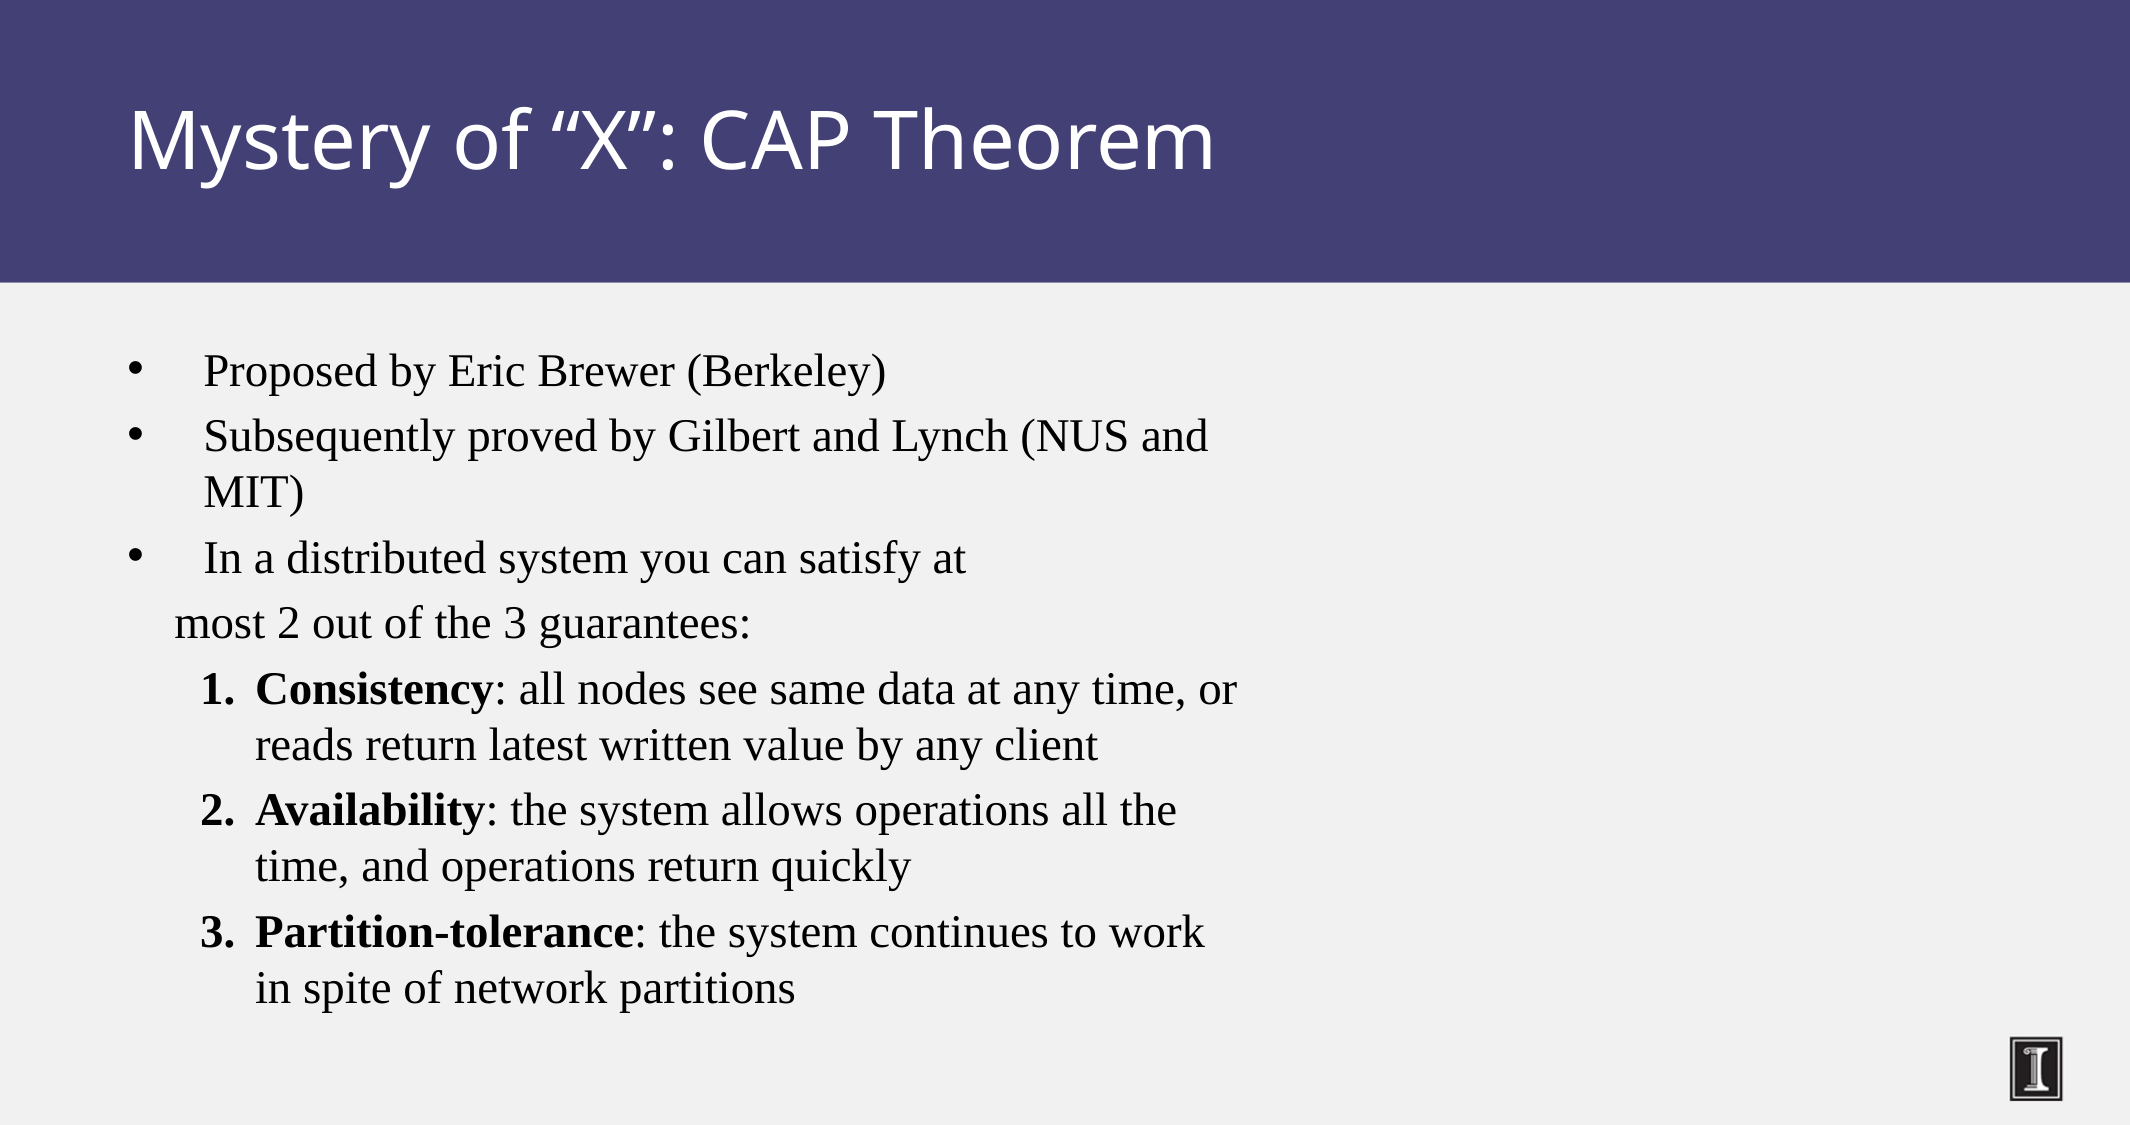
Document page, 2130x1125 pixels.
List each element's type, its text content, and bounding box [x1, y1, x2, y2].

picture [0, 0, 2130, 1125]
list Proposed by Eric Brewer (Berkeley) Subsequently proved by Gilbert and Lynch (NUS and MIT) In a distributed system you can satisfy at most 2 out of the 3 guarantees: Consistency: all nodes see same data at any time, or reads return latest written value by any client Availability: the system allows operations all the time, and operations return quickly Partition-tolerance: the system continues to work in spite of network partitions [106, 329, 1261, 1030]
title Mystery of “X”: CAP Theorem [106, 45, 2059, 230]
